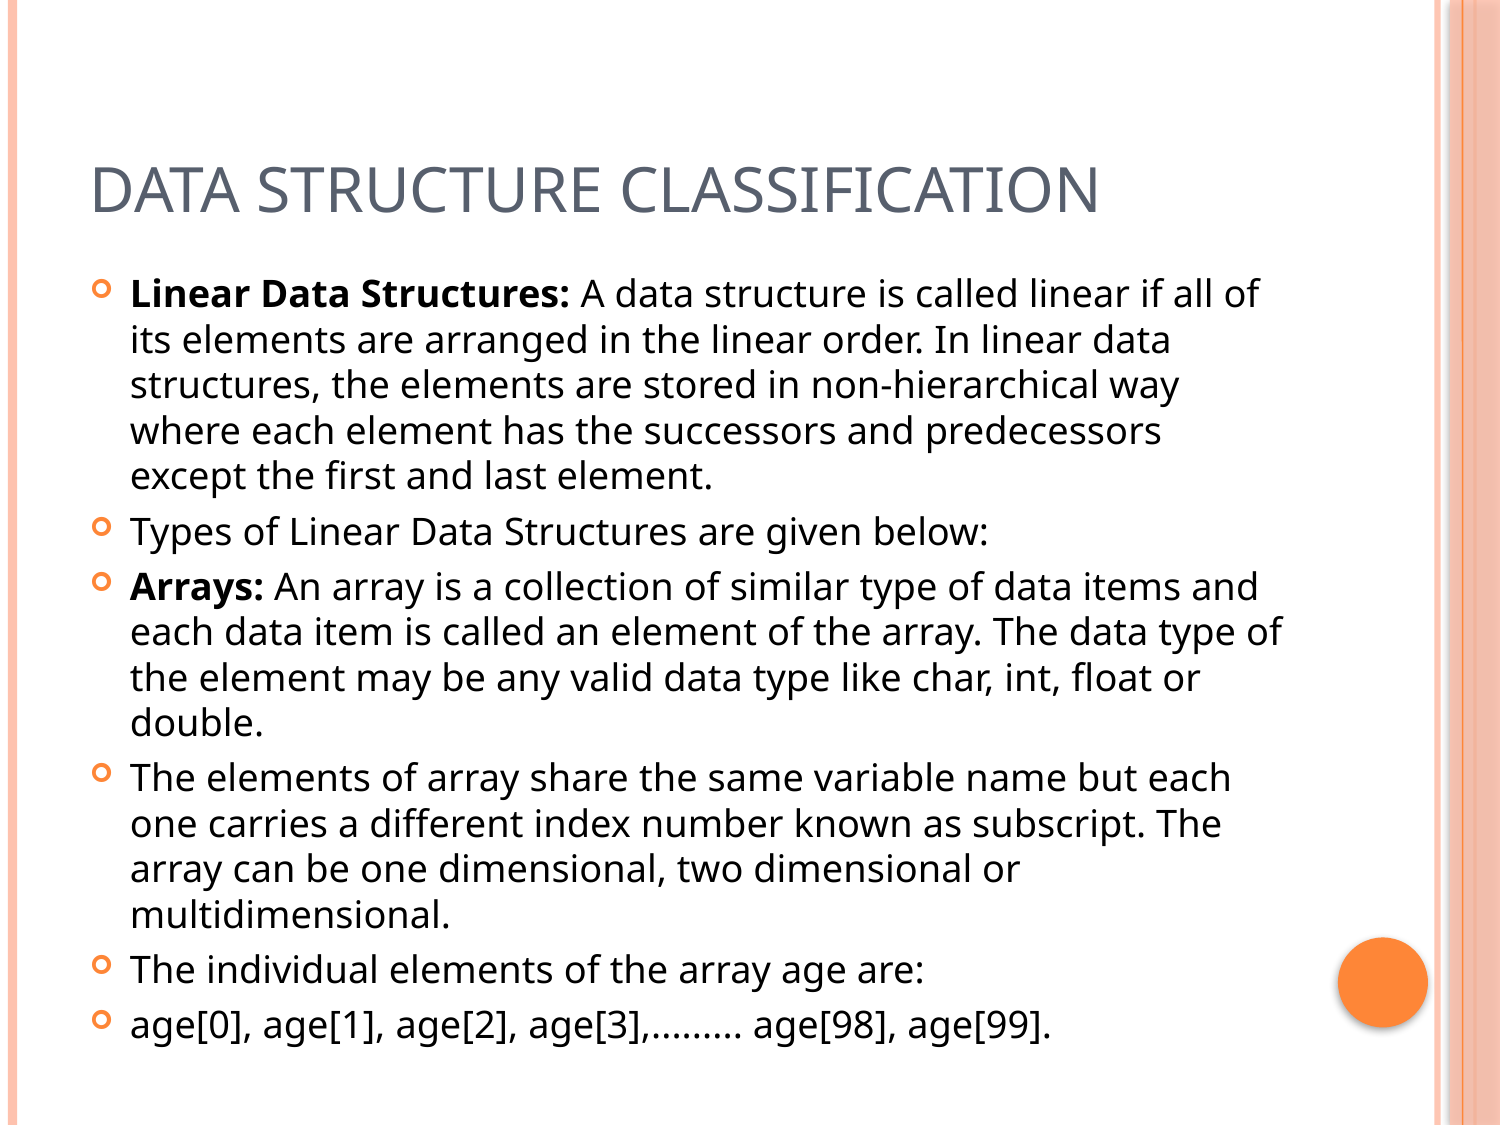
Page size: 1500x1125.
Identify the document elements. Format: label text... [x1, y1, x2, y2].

title Data Structure Classification [75, 45, 1300, 233]
list Linear Data Structures: A data structure is called linear if all of its elements are arranged in the linear order. In linear data structures, the elements are stored in non-hierarchical way where each element has the successors and predecessors except the first and last element. Types of Linear Data Structures are given below: Arrays: An array is a collection of similar type of data items and each data item is called an element of the array. The data type of the element may be any valid data type like char, int, float or double. The elements of array share the same variable name but each one carries a different index number known as subscript. The array can be one dimensional, two dimensional or multidimensional. The individual elements of the array age are: age[0], age[1], age[2], age[3],......... age[98], age[99]. [75, 262, 1300, 1062]
